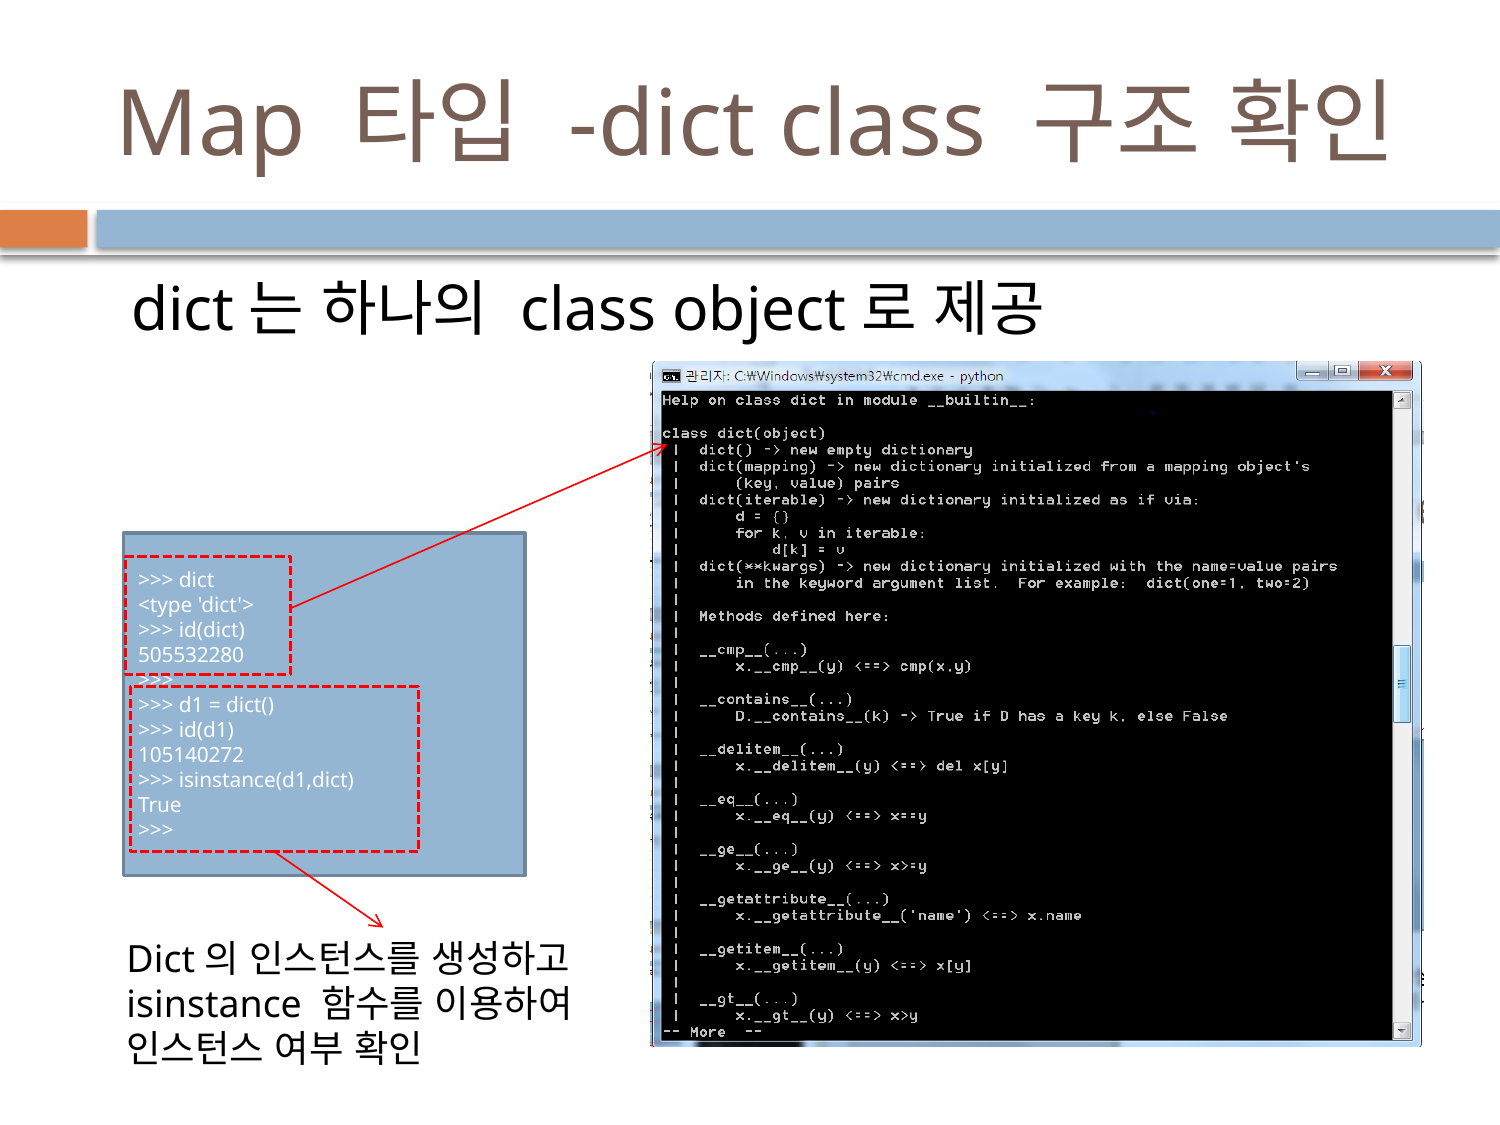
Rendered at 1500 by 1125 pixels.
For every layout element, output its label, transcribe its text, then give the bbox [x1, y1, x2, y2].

list dict는 하나의 class object로 제공 [100, 262, 1438, 433]
text_box Dict의 인스턴스를 생성하고 isinstance 함수를 이용하여 인스턴스 여부 확인 [111, 927, 656, 1078]
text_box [290, 444, 668, 609]
text_box >>> dict <type 'dict'> >>> id(dict) 505532280 >>> >>> d1 = dict() >>> id(d1) 105140272 >>> isinstance(d1,dict) True >>> [122, 531, 527, 877]
picture [650, 361, 1424, 1048]
text_box [129, 685, 420, 853]
title Map 타입 -dict class 구조 확인 [100, 37, 1438, 200]
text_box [274, 851, 384, 928]
text_box [124, 555, 292, 676]
